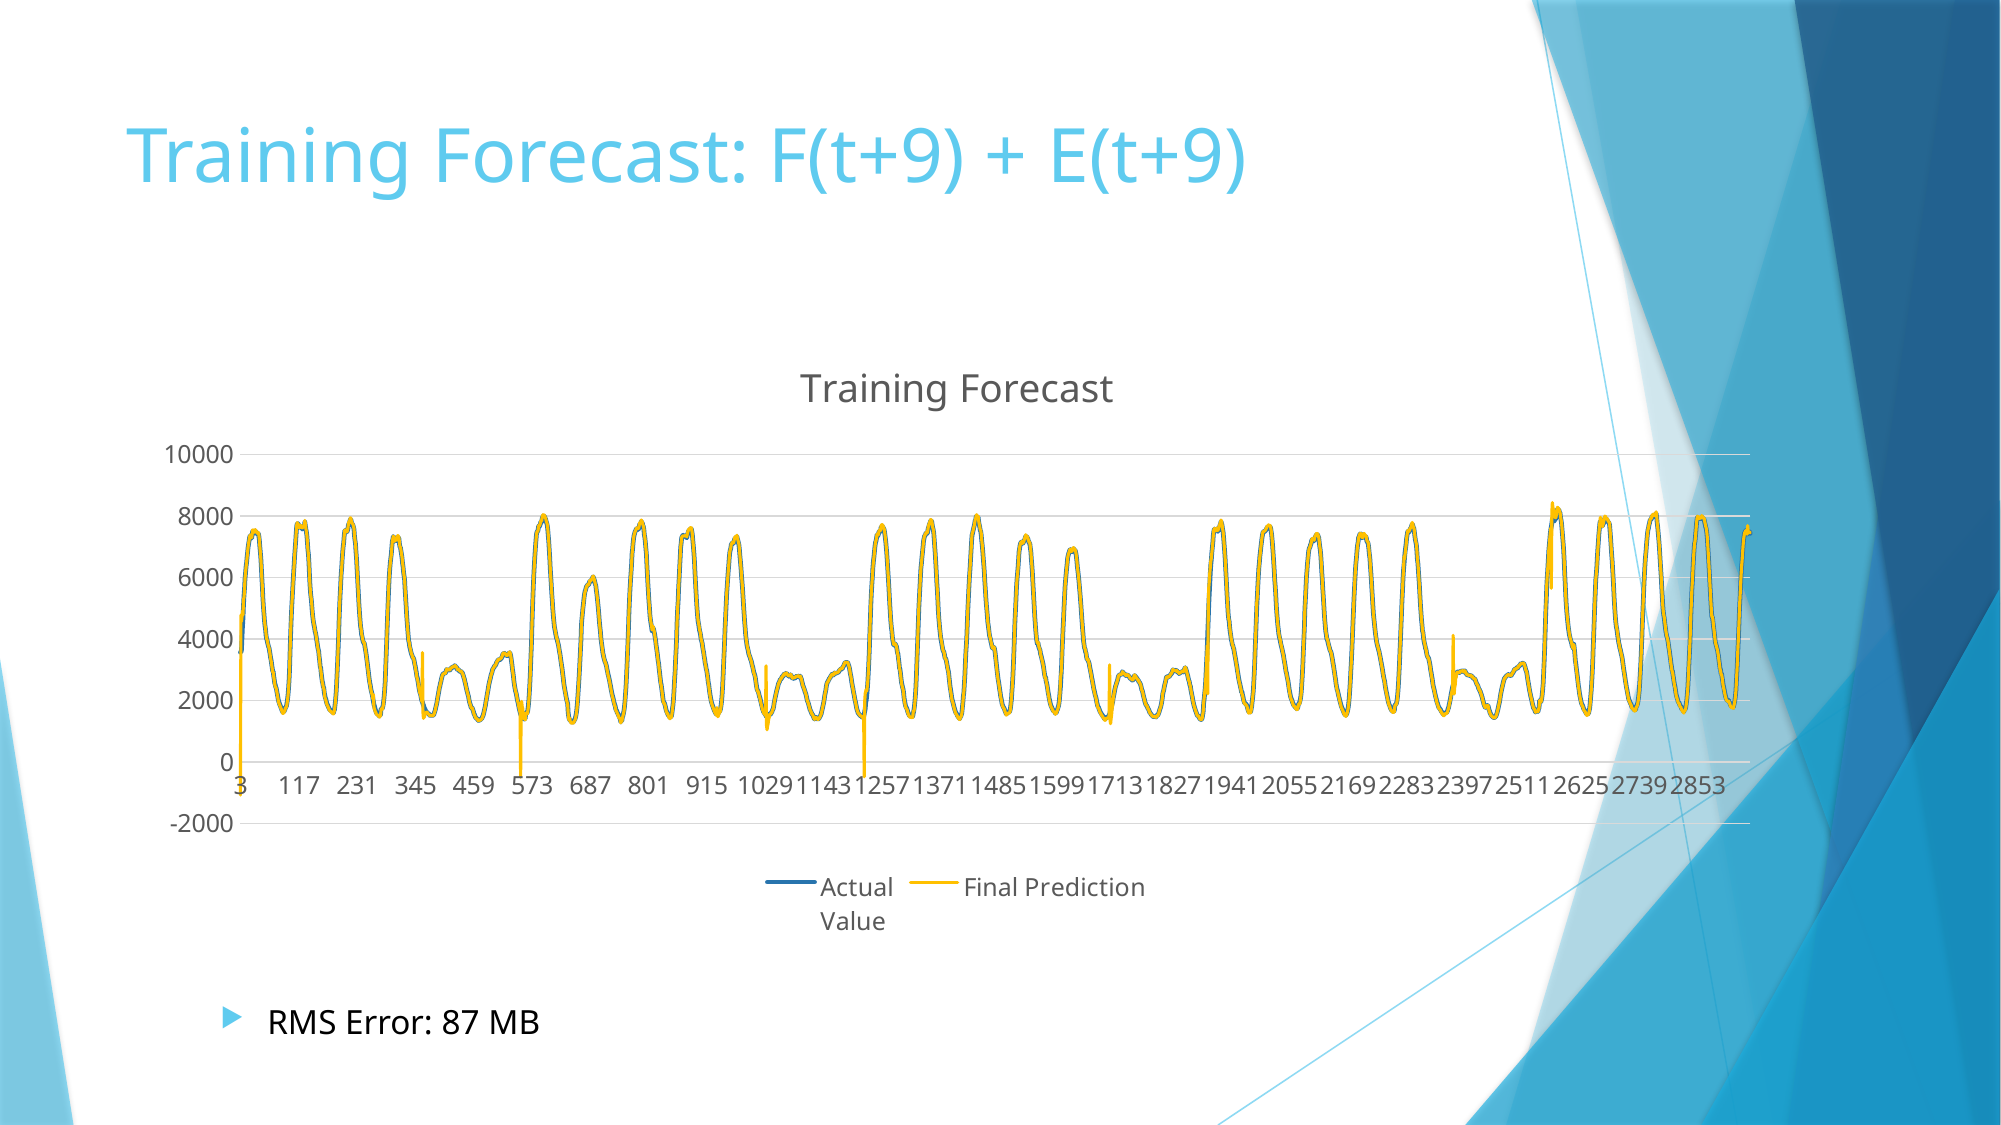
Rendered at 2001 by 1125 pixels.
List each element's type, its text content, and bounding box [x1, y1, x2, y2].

chart [129, 327, 1784, 945]
title Training Forecast: F(t+9) + E(t+9) [111, 99, 1522, 317]
list RMS Error: 87 MB [130, 993, 1592, 1066]
